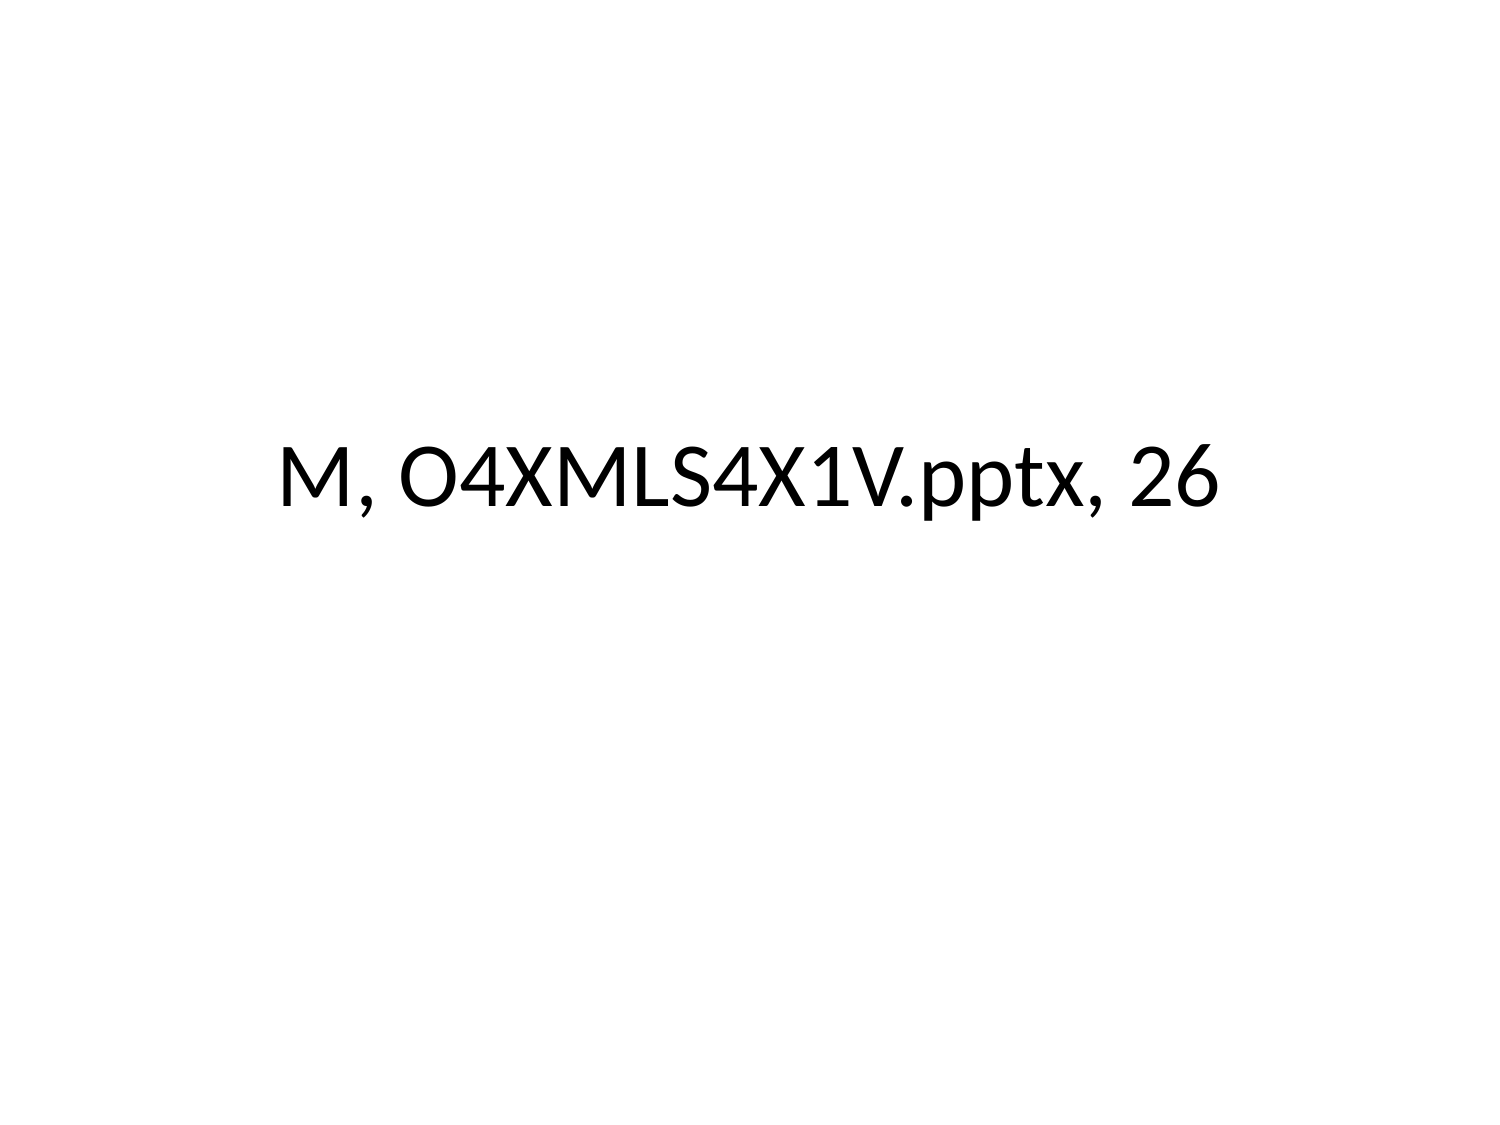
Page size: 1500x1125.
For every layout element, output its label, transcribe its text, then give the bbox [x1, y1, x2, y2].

title M, O4XMLS4X1V.pptx, 26 [112, 349, 1388, 591]
